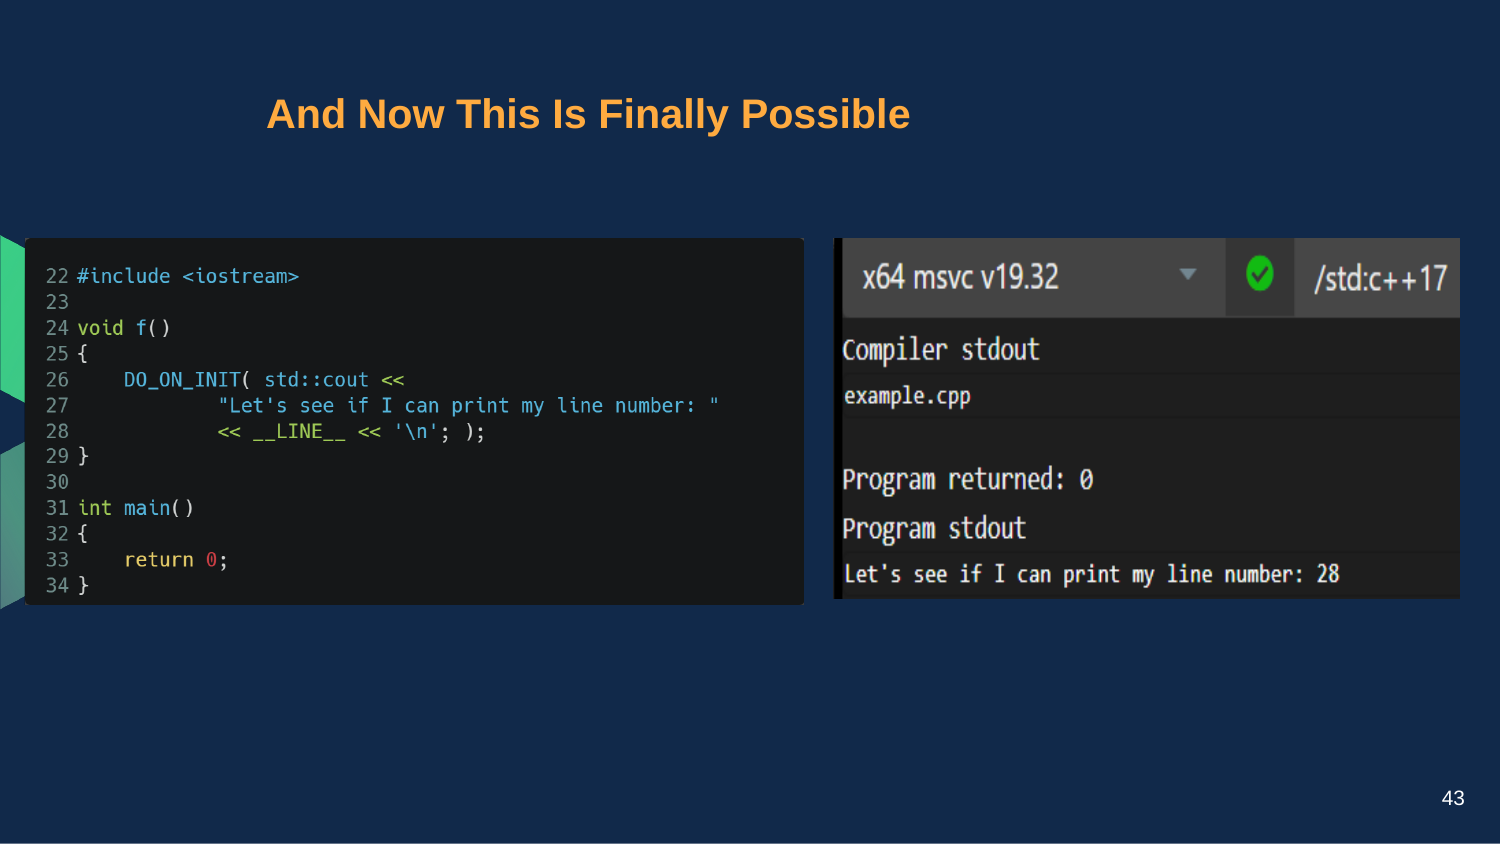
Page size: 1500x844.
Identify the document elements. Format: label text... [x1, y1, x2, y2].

title And Now This Is Finally Possible [251, 72, 1263, 153]
picture [833, 238, 1460, 599]
picture [0, 165, 804, 679]
slide_number 43 [1389, 764, 1480, 830]
